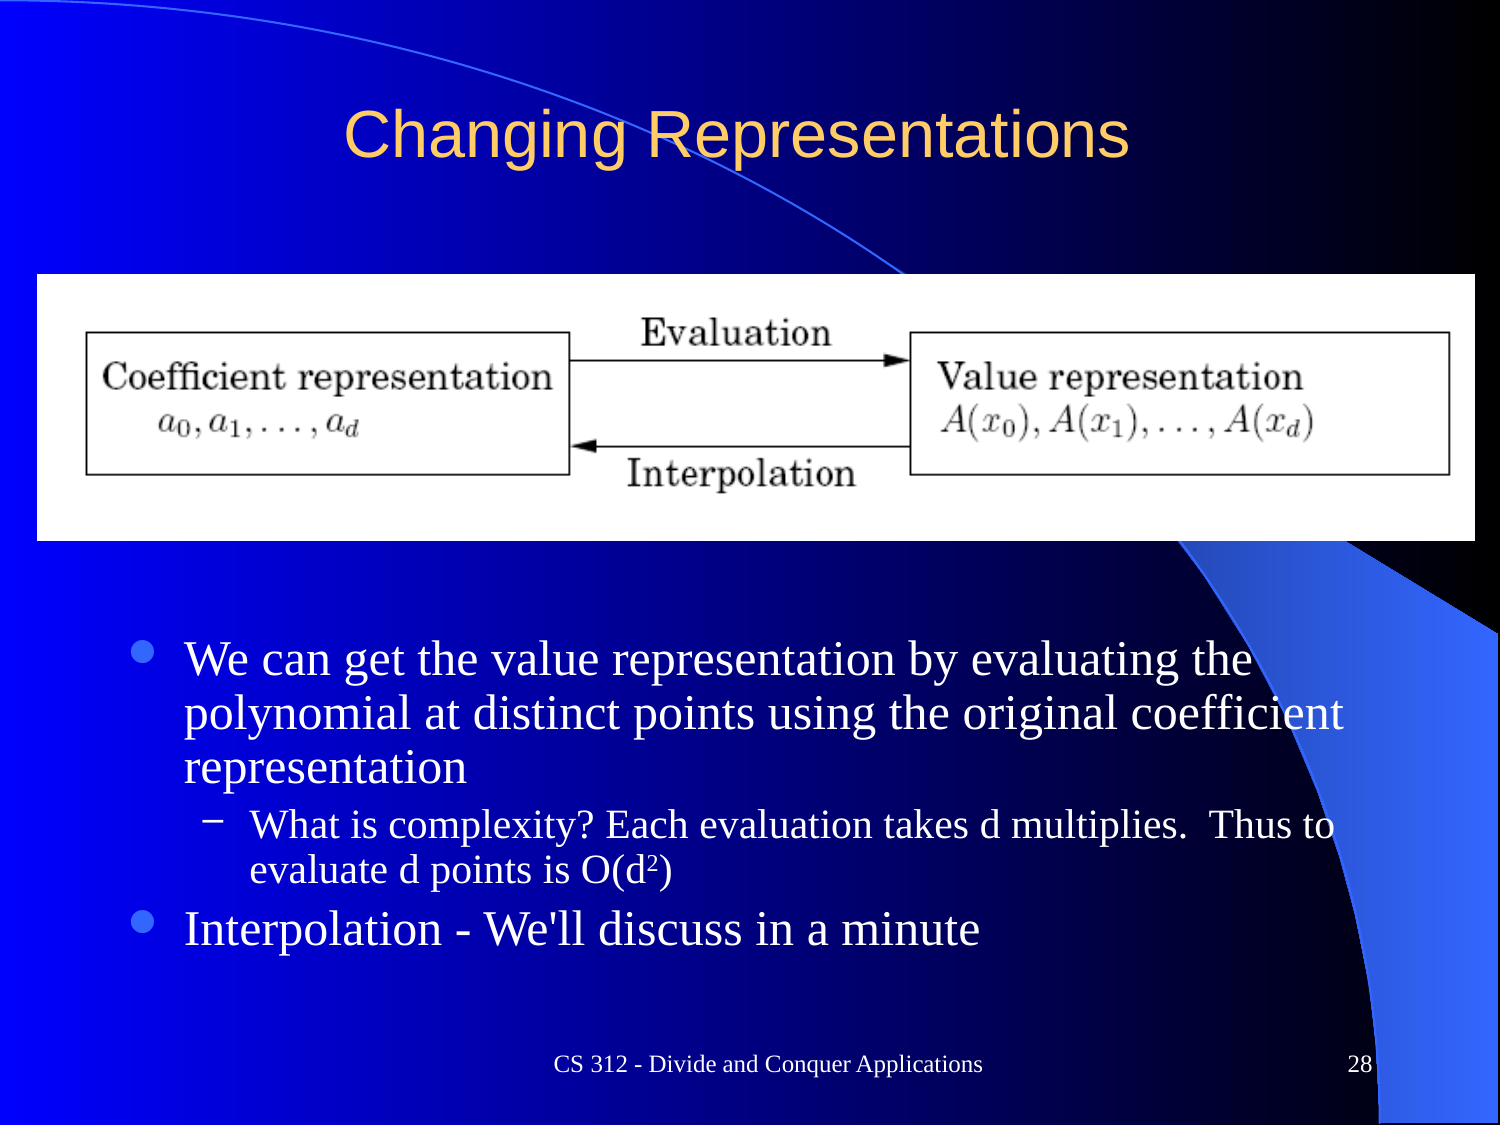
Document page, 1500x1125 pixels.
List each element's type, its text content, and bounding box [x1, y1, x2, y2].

title Changing Representations [99, 62, 1376, 201]
list We can get the value representation by evaluating the polynomial at distinct points using the original coefficient representation What is complexity? Each evaluation takes d multiplies. Thus to evaluate d points is O(d2) Interpolation - We'll discuss in a minute [112, 624, 1388, 1001]
slide_number 28 [1074, 1024, 1388, 1101]
footer CS 312 - Divide and Conquer Applications [474, 1024, 1063, 1101]
picture [37, 274, 1476, 542]
